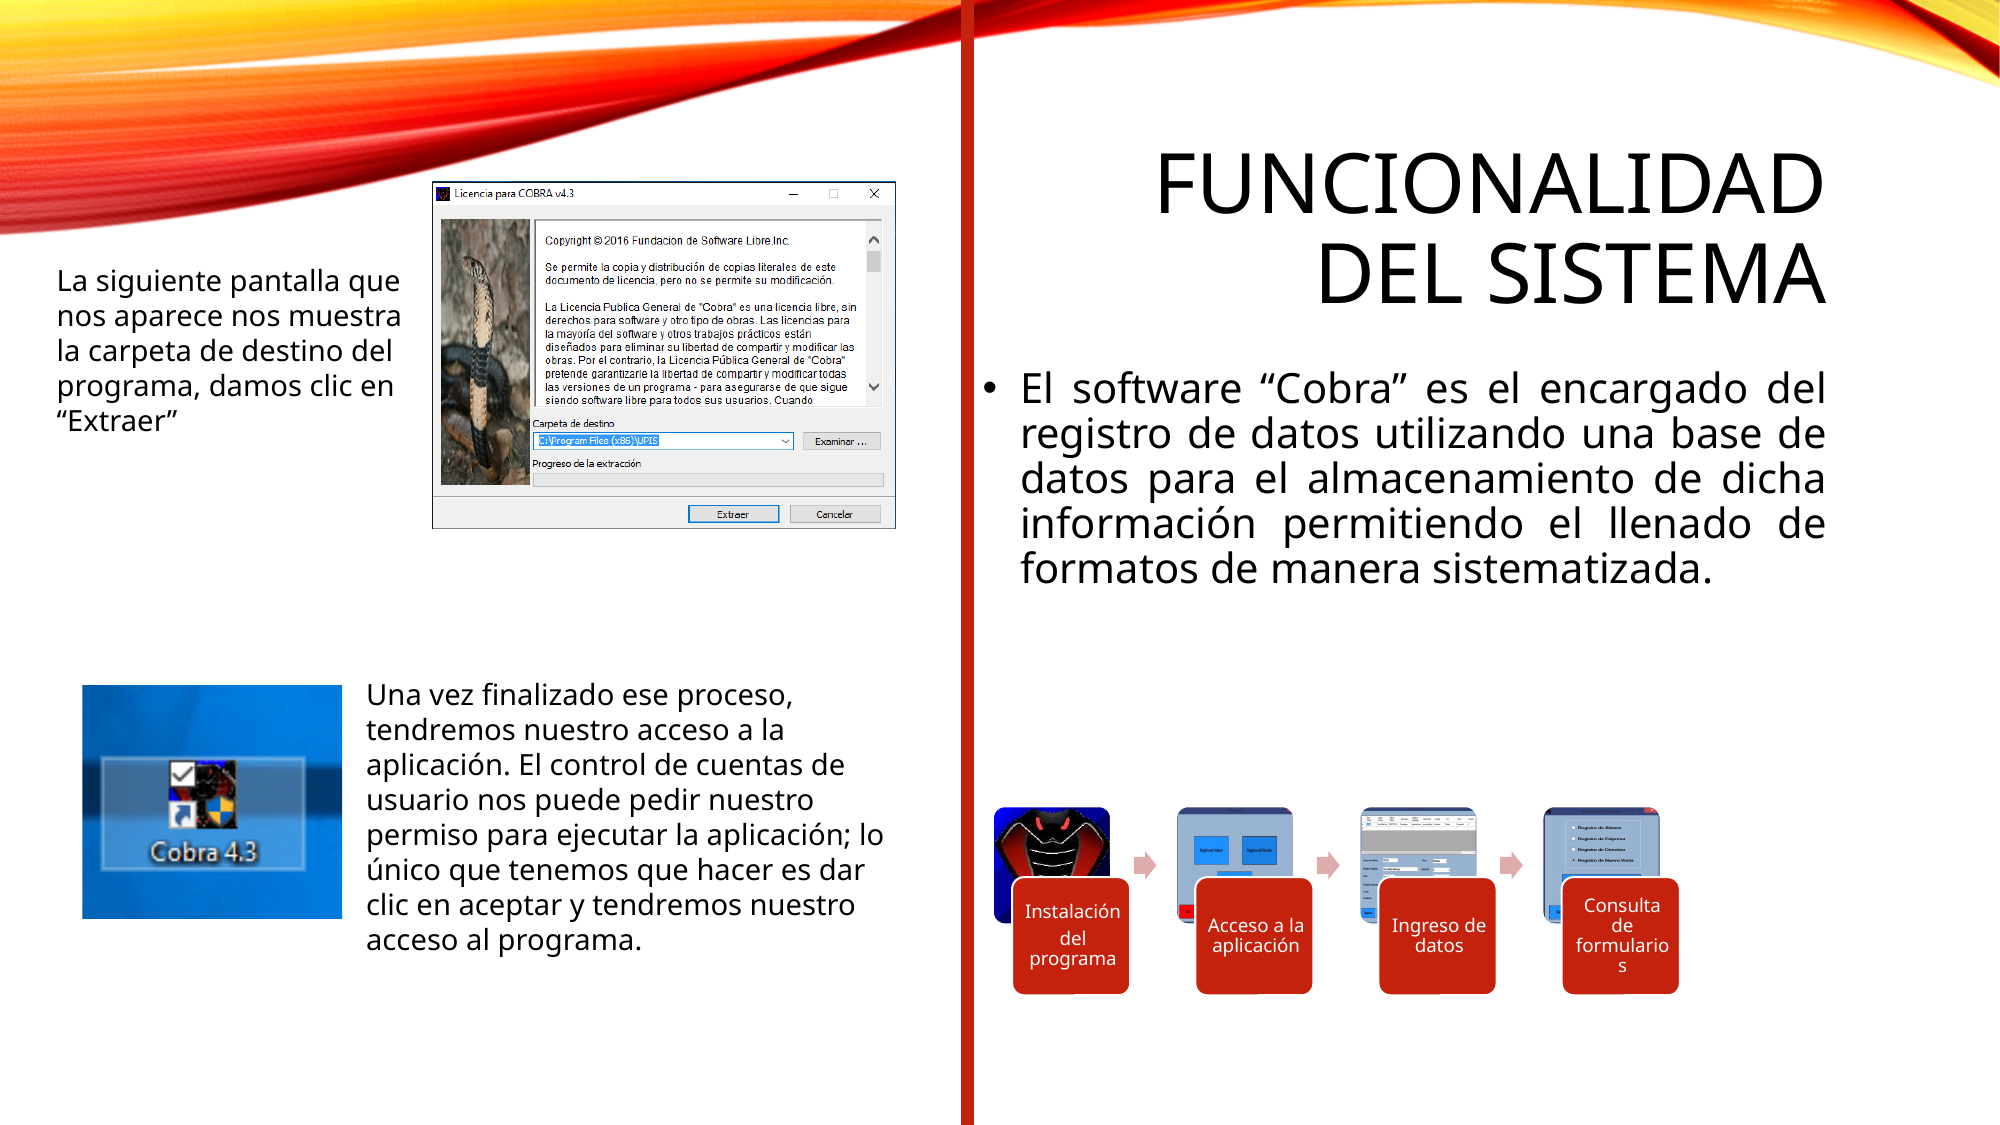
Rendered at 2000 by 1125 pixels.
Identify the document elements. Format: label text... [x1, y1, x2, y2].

text_box Funcionalidad del sistema [968, 125, 1843, 338]
picture [82, 684, 343, 920]
text_box Una vez finalizado ese proceso, tendremos nuestro acceso a la aplicación. El control de cuentas de usuario nos puede pedir nuestro permiso para ejecutar la aplicación; lo único que tenemos que hacer es dar clic en aceptar y tendremos nuestro acceso al programa. [351, 668, 927, 964]
list El software “Cobra” es el encargado del registro de datos utilizando una base de datos para el almacenamiento de dicha información permitiendo el llenado de formatos de manera sistematizada. [974, 360, 1843, 1021]
text_box La siguiente pantalla que nos aparece nos muestra la carpeta de destino del programa, damos clic en “Extraer” [41, 255, 426, 445]
picture [0, 0, 961, 529]
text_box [992, 710, 1910, 1091]
picture [974, 0, 2000, 237]
